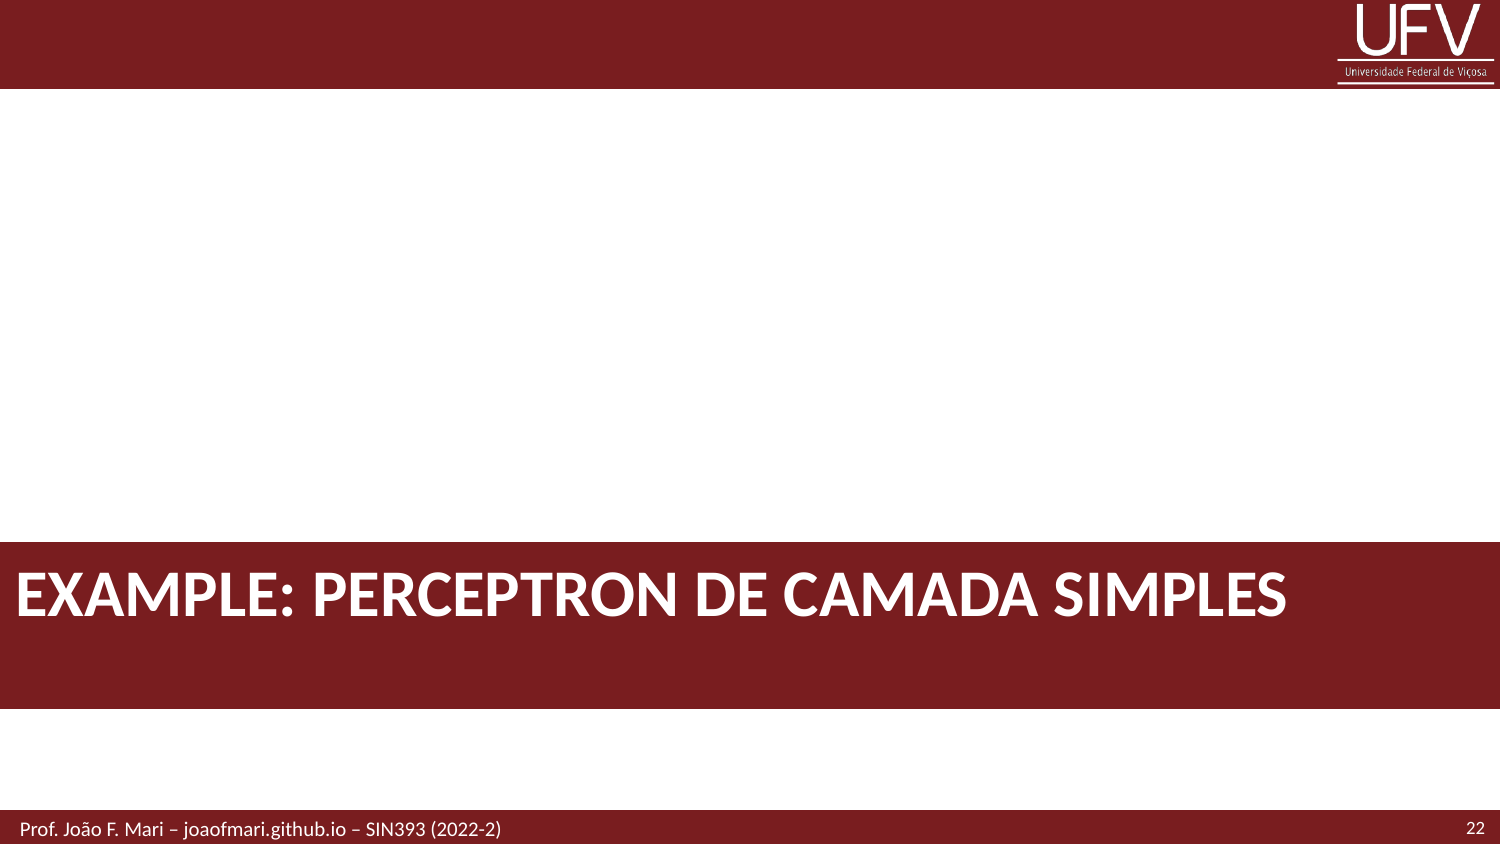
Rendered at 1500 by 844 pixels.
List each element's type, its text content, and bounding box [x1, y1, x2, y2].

picture [1330, 0, 1500, 92]
slide_number 22 [1328, 811, 1500, 844]
footer Prof. João F. Mari – joaofmari.github.io – SIN393 (2022-2) [0, 812, 1034, 844]
title Example: Perceptron de camada simples [0, 542, 1500, 710]
